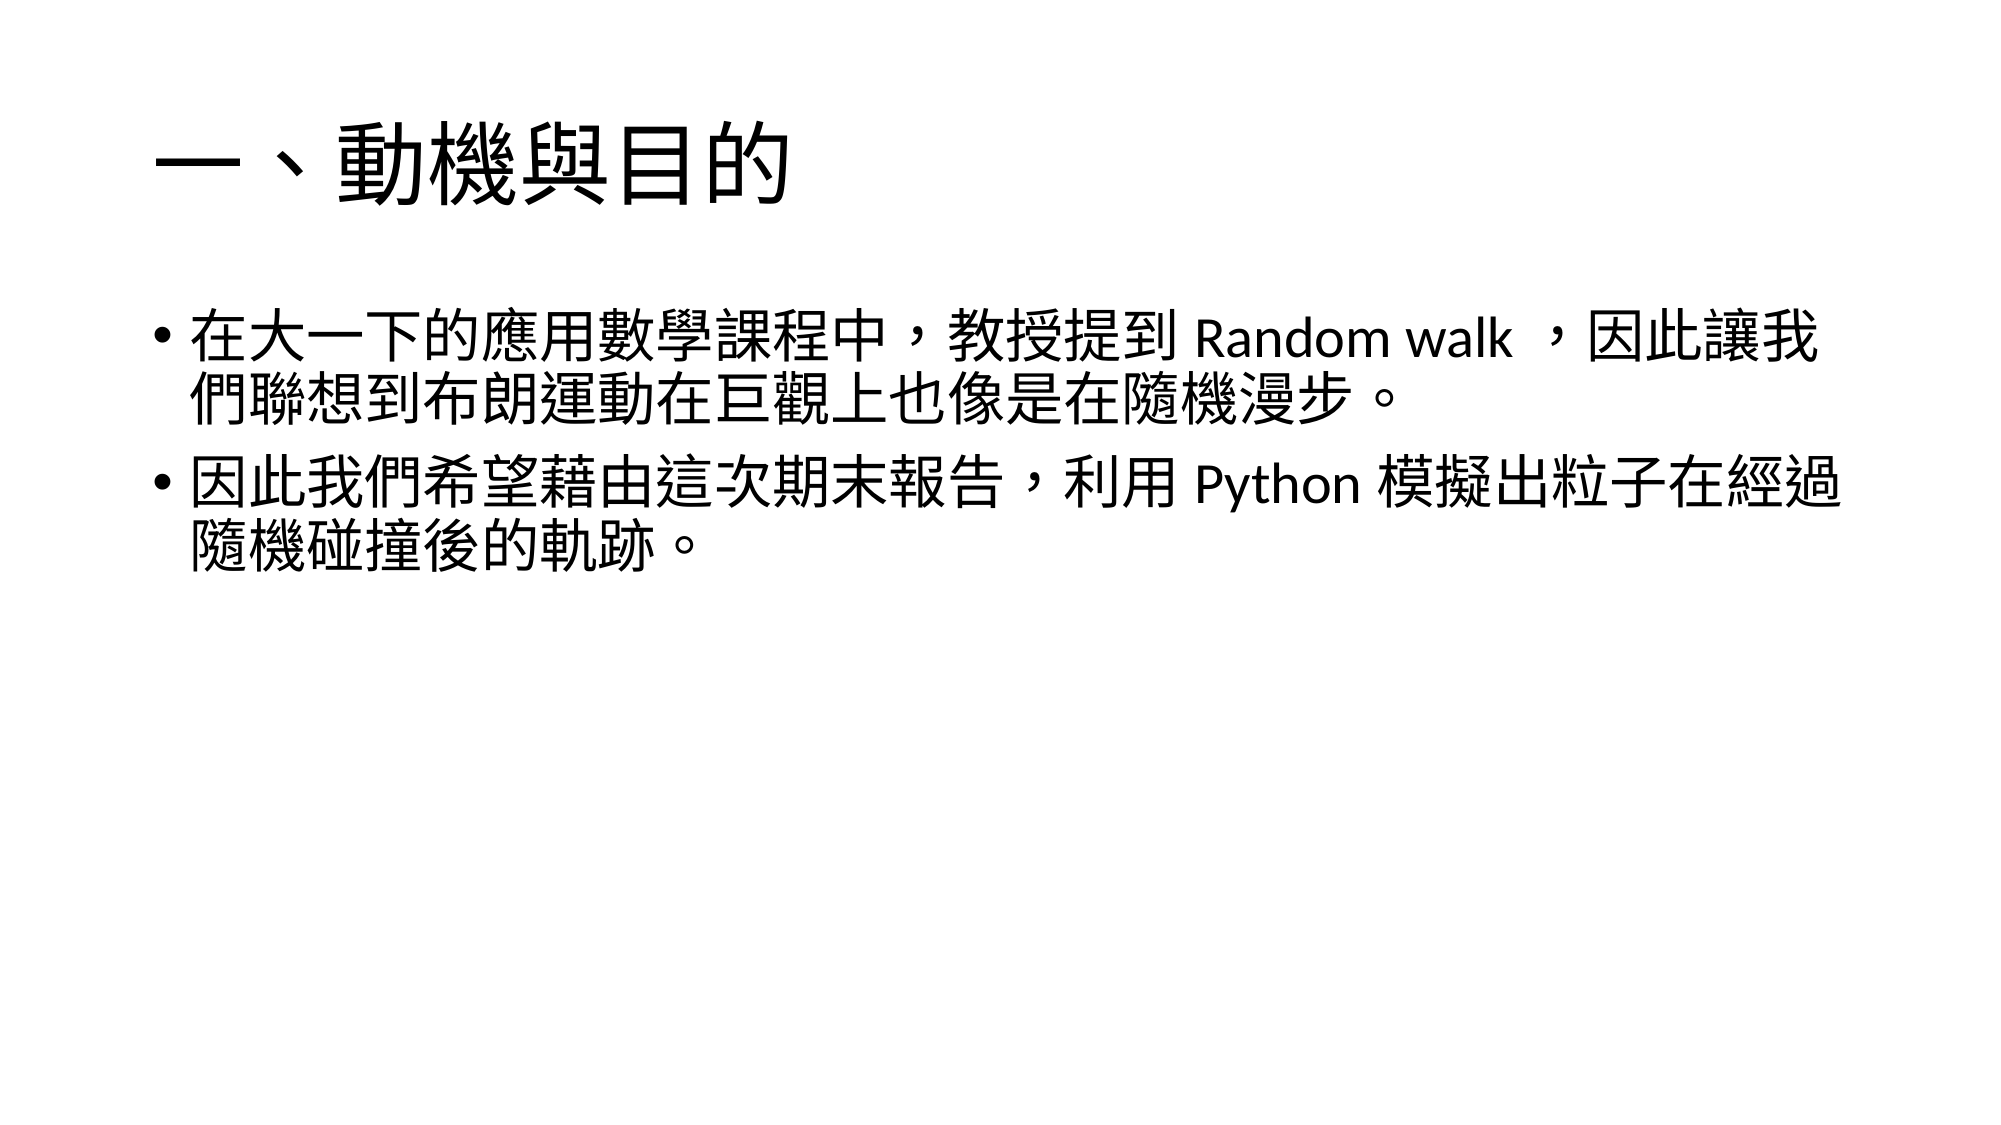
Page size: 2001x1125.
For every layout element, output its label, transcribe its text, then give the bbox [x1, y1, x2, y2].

title 一、動機與目的 [137, 59, 1863, 278]
list 在大一下的應用數學課程中，教授提到Random walk，因此讓我們聯想到布朗運動在巨觀上也像是在隨機漫步。 因此我們希望藉由這次期末報告，利用Python模擬出粒子在經過隨機碰撞後的軌跡。 [137, 299, 1863, 1014]
